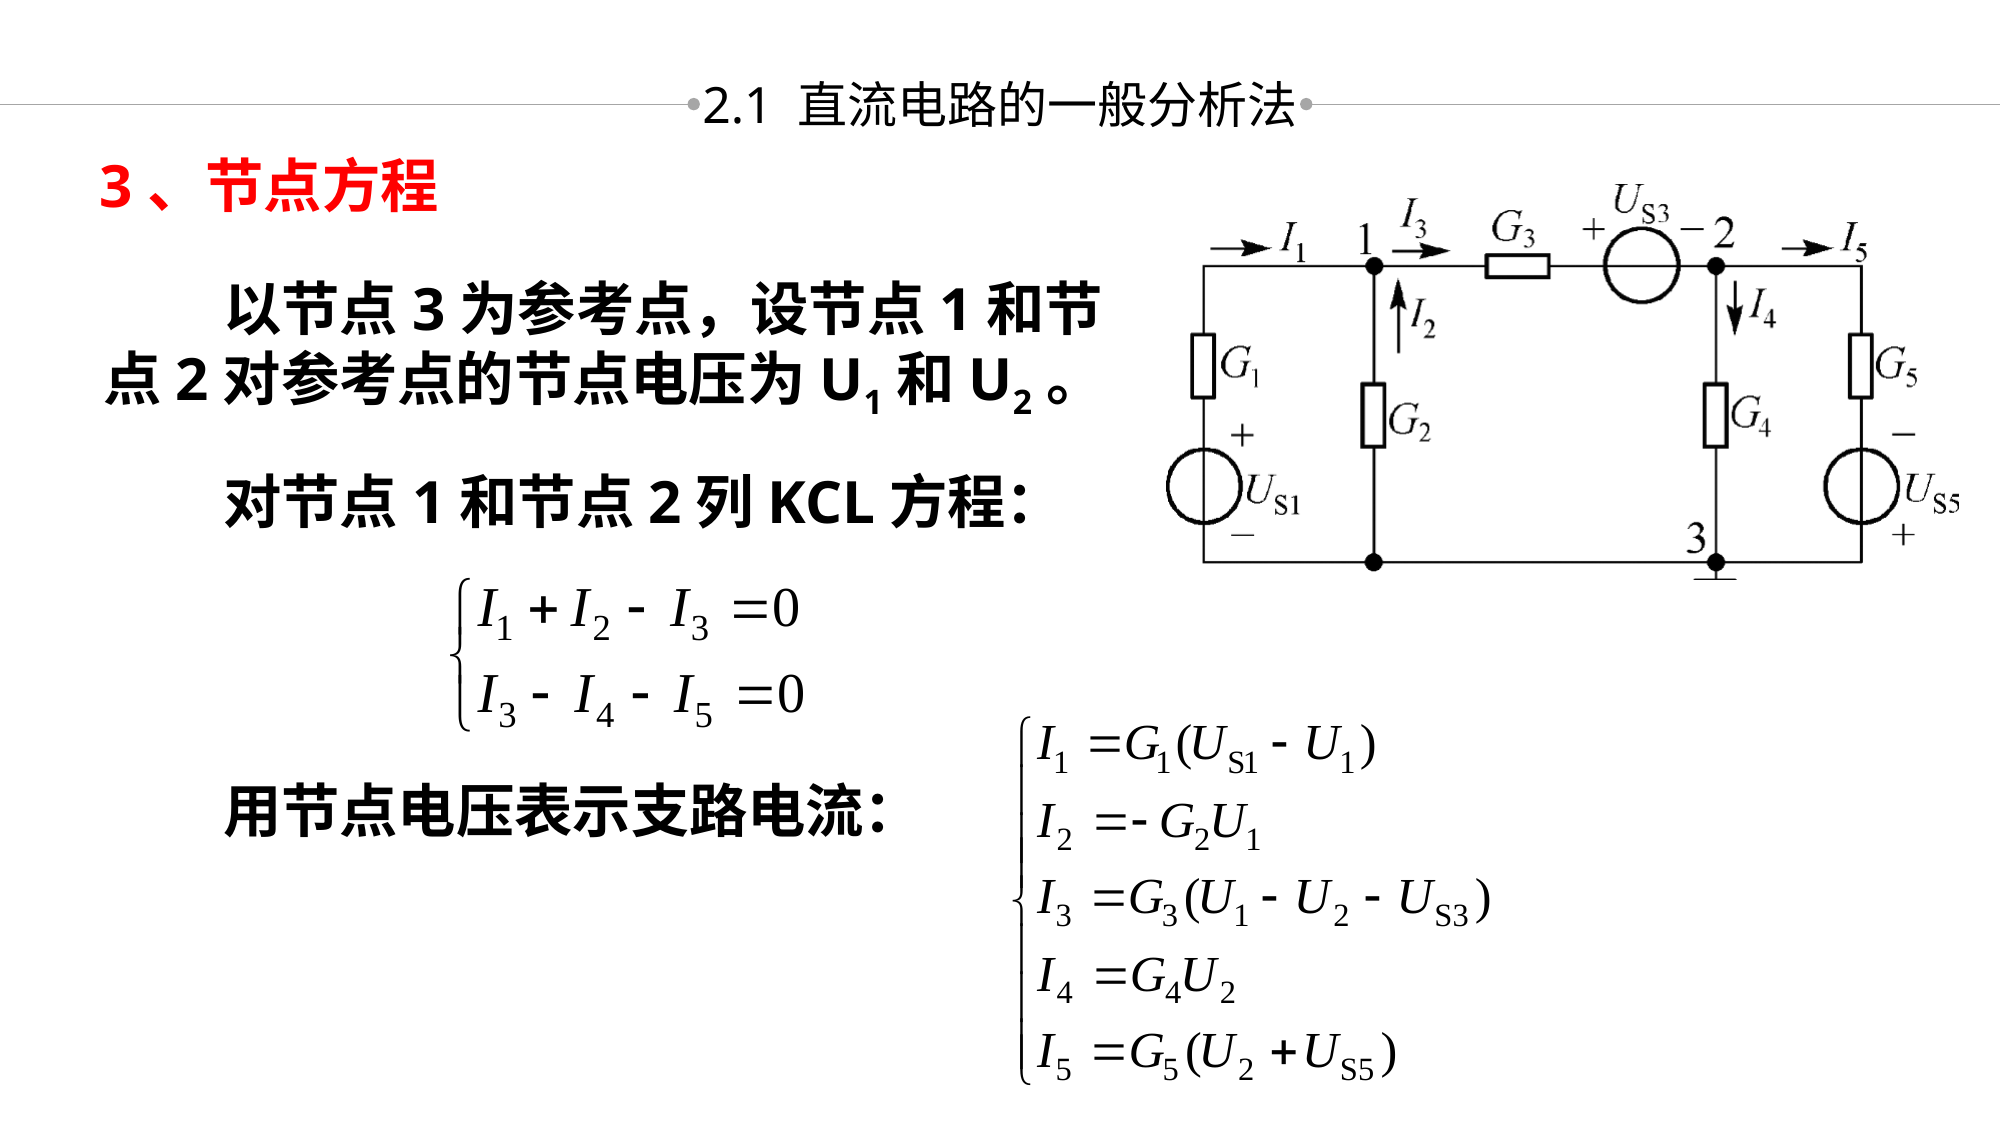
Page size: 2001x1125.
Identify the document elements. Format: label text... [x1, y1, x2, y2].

text_box 3、节点方程 [85, 142, 454, 227]
text_box 对节点1和节点2列KCL方程： [88, 458, 1166, 543]
text_box 用节点电压表示支路电流： [88, 766, 999, 852]
text_box 2.1 直流电路的一般分析法 [687, 66, 1313, 141]
picture [1166, 184, 1959, 580]
text_box 以节点3为参考点，设节点1和节点2对参考点的节点电压为U1和U2。 [88, 264, 1166, 430]
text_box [435, 562, 820, 749]
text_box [999, 702, 1500, 1098]
